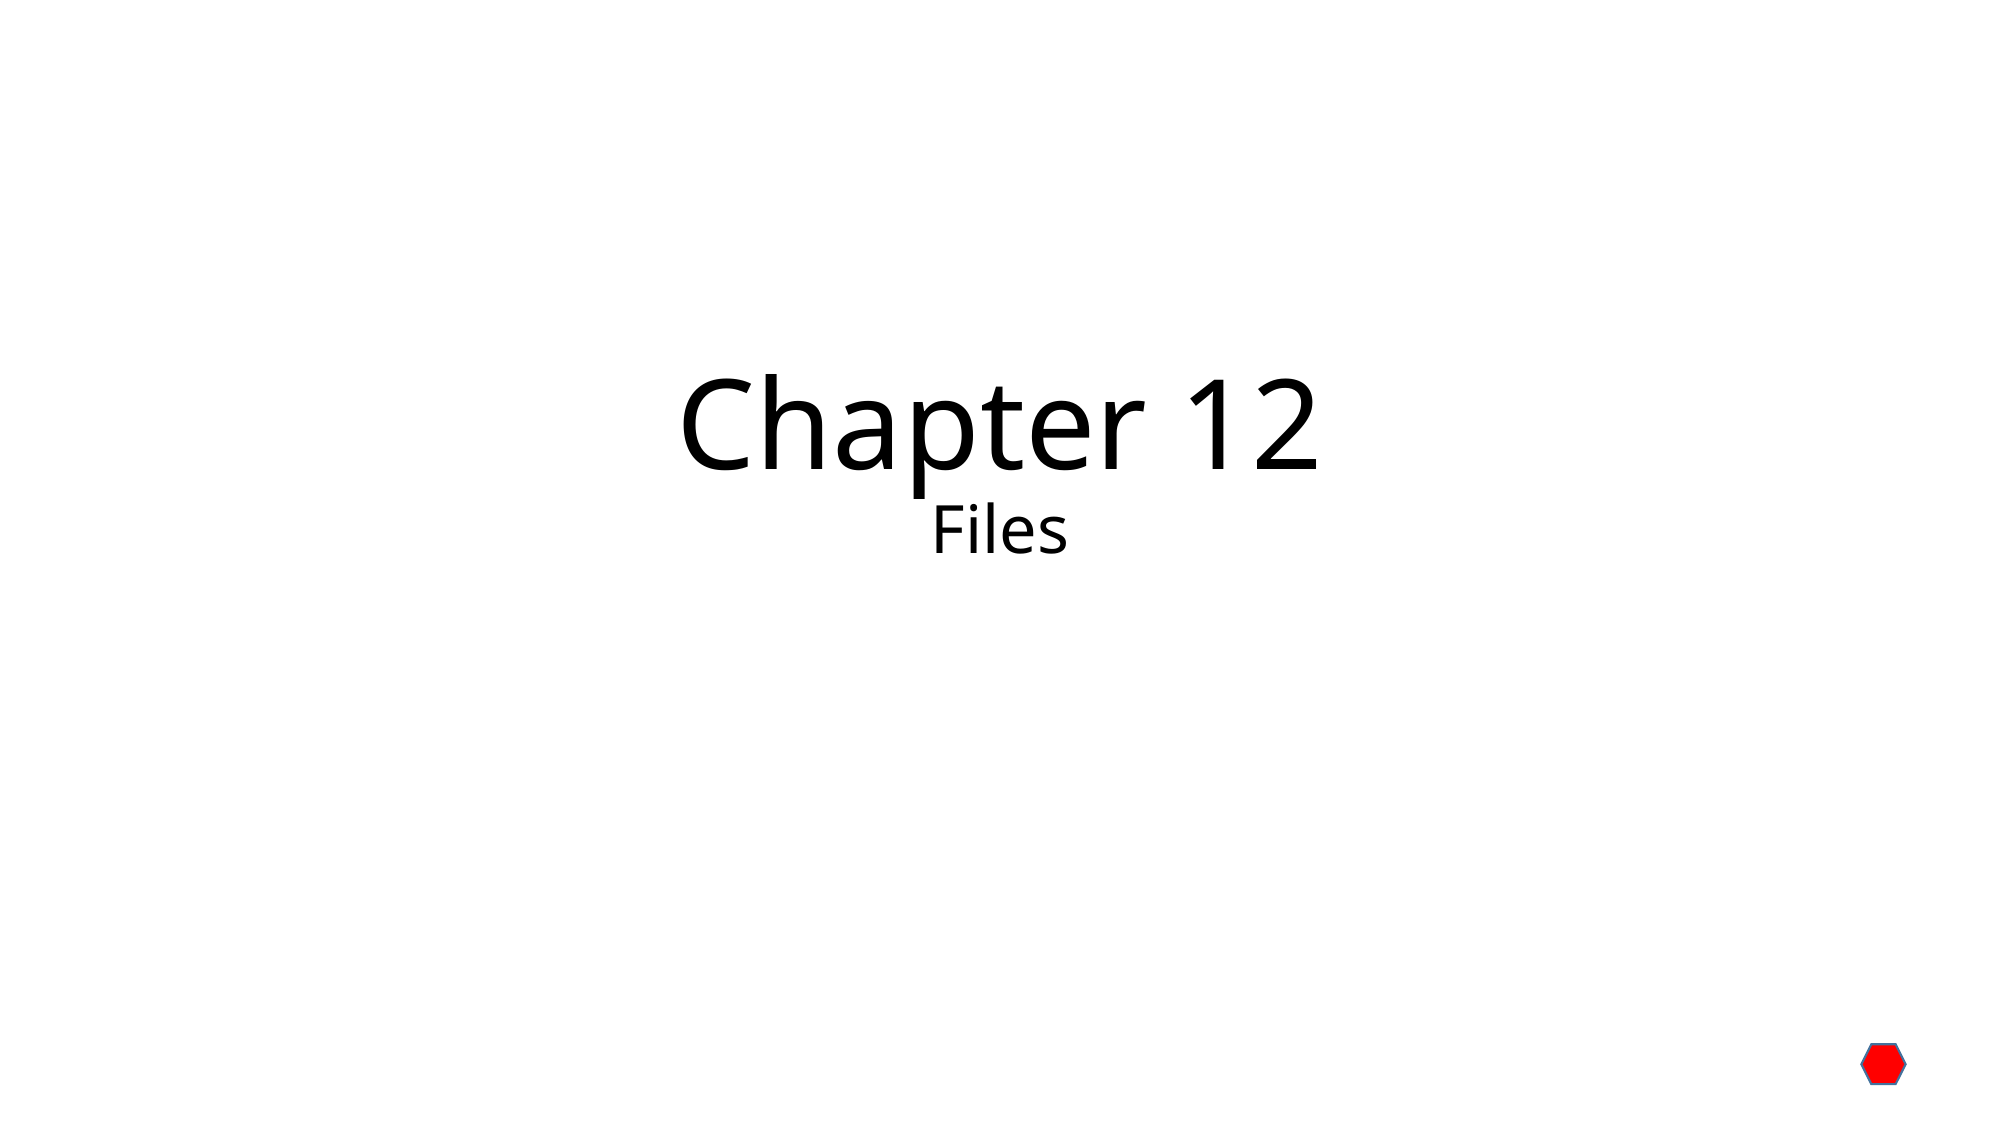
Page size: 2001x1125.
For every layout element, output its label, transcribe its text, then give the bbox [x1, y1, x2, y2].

title Chapter 12 Files [249, 184, 1750, 576]
text_box [1860, 1043, 1907, 1086]
